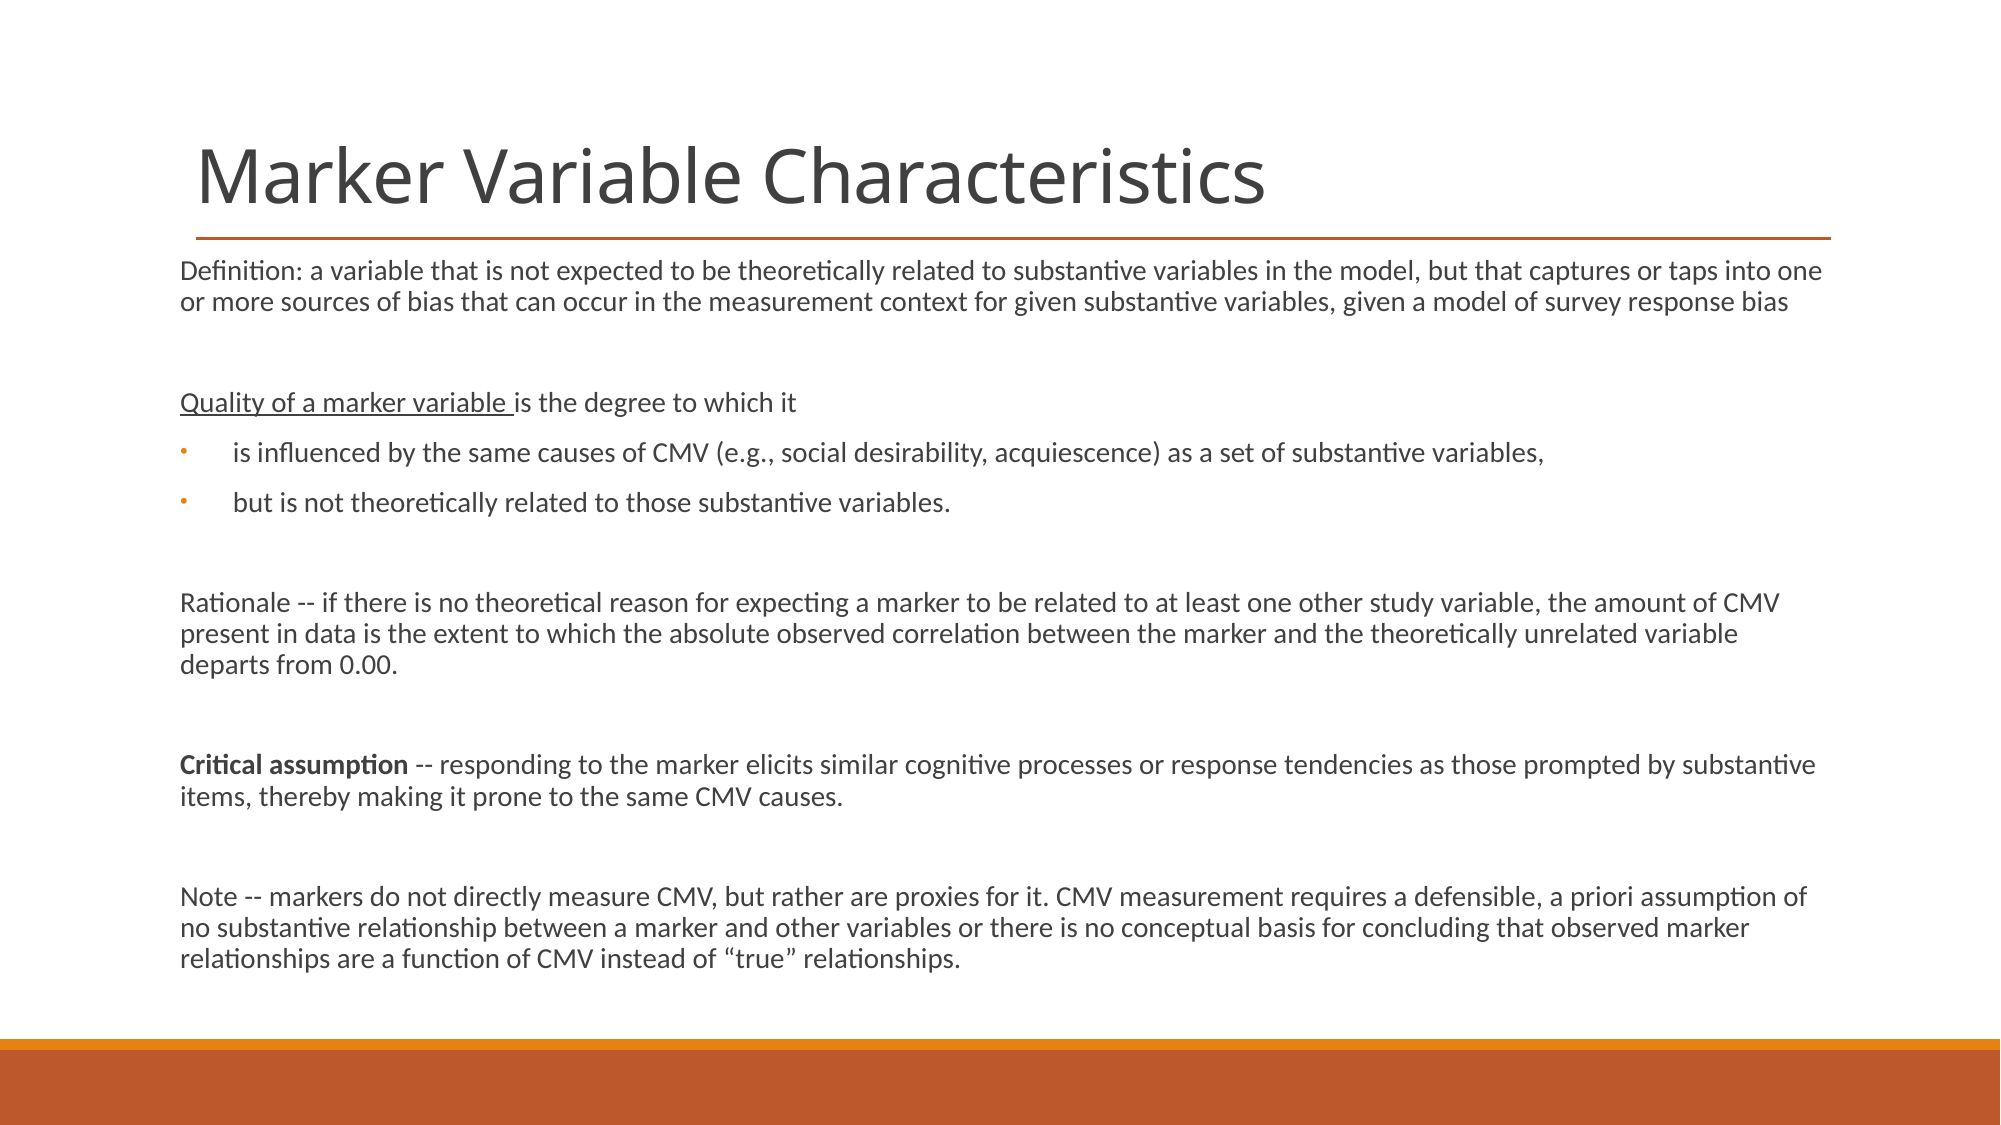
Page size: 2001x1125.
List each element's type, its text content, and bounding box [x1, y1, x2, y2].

title Marker Variable Characteristics [180, 47, 1830, 227]
list Definition: a variable that is not expected to be theoretically related to substantive variables in the model, but that captures or taps into one or more sources of bias that can occur in the measurement context for given substantive variables, given a model of survey response bias Quality of a marker variable is the degree to which it is influenced by the same causes of CMV (e.g., social desirability, acquiescence) as a set of substantive variables, but is not theoretically related to those substantive variables. Rationale -- if there is no theoretical reason for expecting a marker to be related to at least one other study variable, the amount of CMV present in data is the extent to which the absolute observed correlation between the marker and the theoretically unrelated variable departs from 0.00. Critical assumption -- responding to the marker elicits similar cognitive processes or response tendencies as those prompted by substantive items, thereby making it prone to the same CMV causes. Note -- markers do not directly measure CMV, but rather are proxies for it. CMV measurement requires a defensible, a priori assumption of no substantive relationship between a marker and other variables or there is no conceptual basis for concluding that observed marker relationships are a function of CMV instead of “true” relationships. [180, 248, 1830, 1008]
